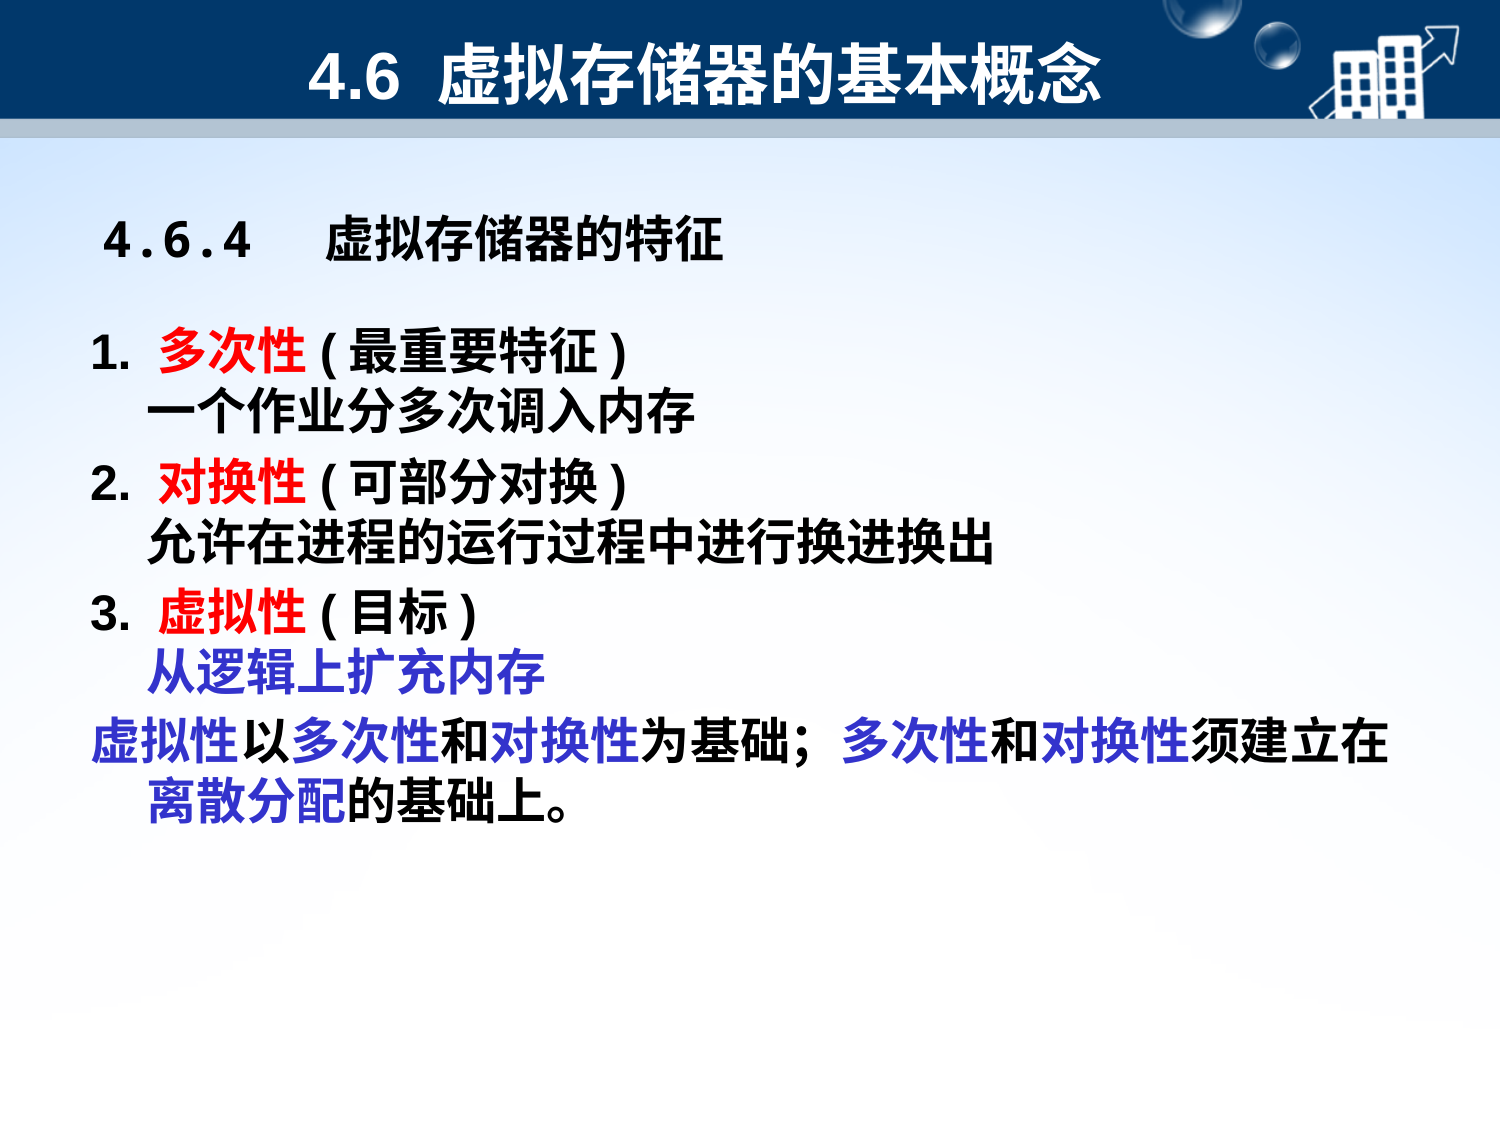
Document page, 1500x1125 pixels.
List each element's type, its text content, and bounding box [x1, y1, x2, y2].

picture [0, 0, 1500, 1125]
list 1. 多次性(最重要特征) 一个作业分多次调入内存 2. 对换性(可部分对换) 允许在进程的运行过程中进行换进换出 3. 虚拟性(目标) 从逻辑上扩充内存 虚拟性以多次性和对换性为基础；多次性和对换性须建立在离散分配的基础上。 [75, 312, 1425, 1035]
title 4.6.4 虚拟存储器的特征 [87, 200, 825, 275]
text_box 4.6 虚拟存储器的基本概念 [74, 45, 1338, 100]
